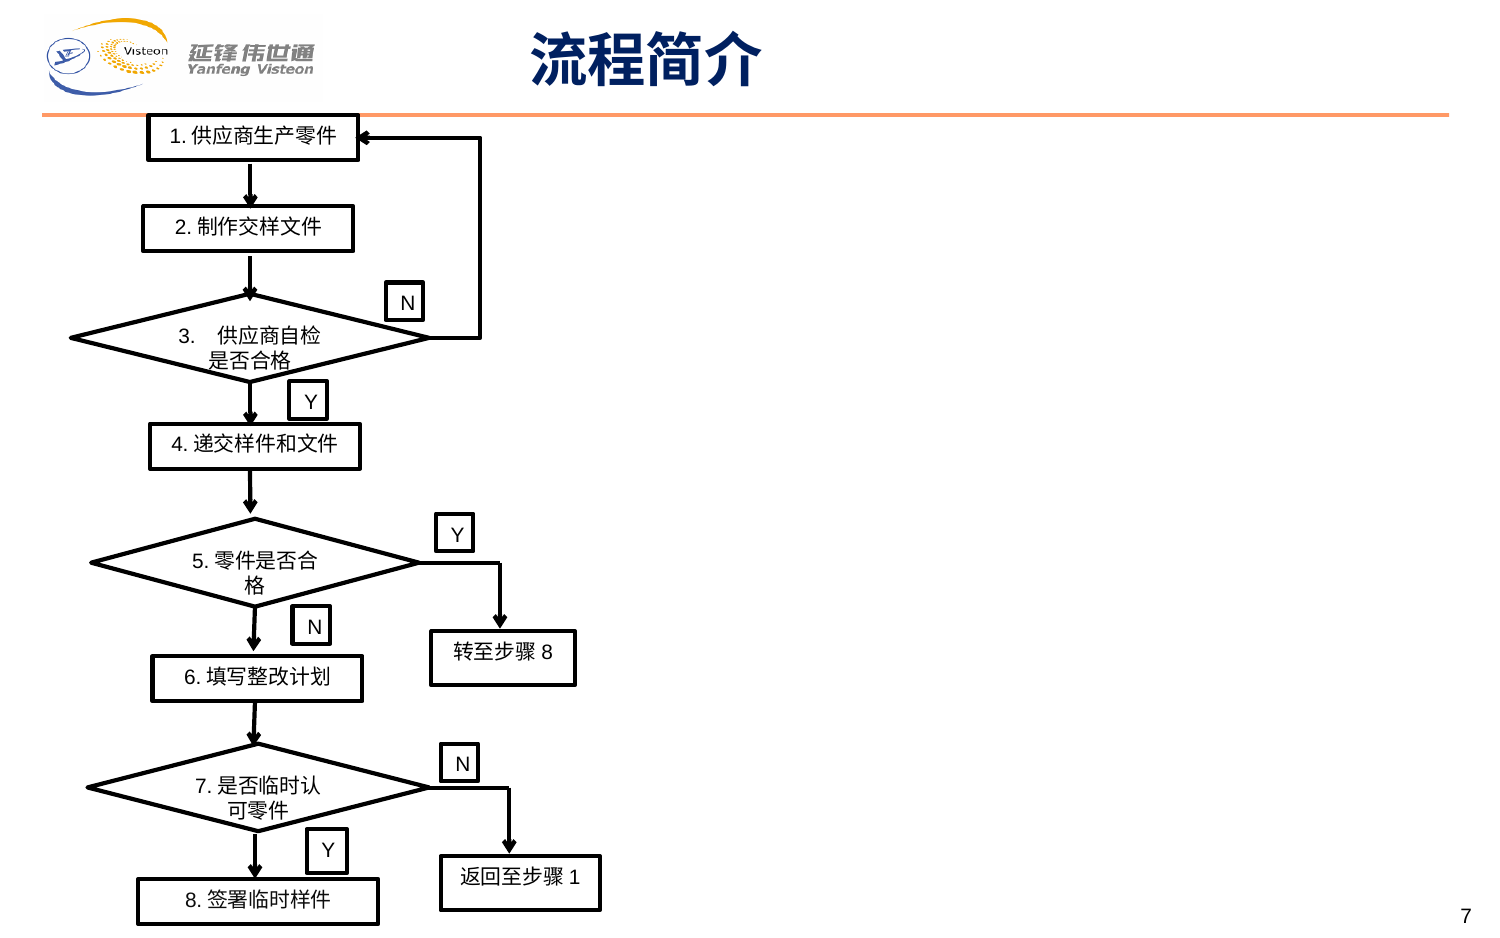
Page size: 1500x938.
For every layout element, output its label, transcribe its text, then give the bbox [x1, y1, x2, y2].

picture [44, 13, 323, 102]
text_box 3. 供应商自检是否合格 [70, 294, 423, 382]
text_box 返回至步骤1 [440, 856, 600, 911]
text_box Y [435, 513, 474, 552]
text_box 6.填写整改计划 [152, 656, 363, 702]
text_box N [292, 606, 330, 644]
text_box N [440, 743, 479, 782]
text_box 7.是否临时认可零件 [85, 741, 431, 834]
text_box 流程简介 [514, 15, 778, 100]
text_box 2.制作交样文件 [143, 206, 354, 252]
text_box Y [306, 829, 347, 874]
text_box Y [289, 381, 327, 419]
text_box 1.供应商生产零件 [148, 115, 359, 161]
text_box 转至步骤8 [431, 631, 575, 686]
text_box N [385, 282, 423, 320]
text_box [428, 137, 481, 339]
text_box 5.零件是否合格 [89, 516, 420, 609]
text_box 8.签署临时样件 [138, 878, 379, 924]
text_box 4.递交样件和文件 [149, 423, 360, 469]
